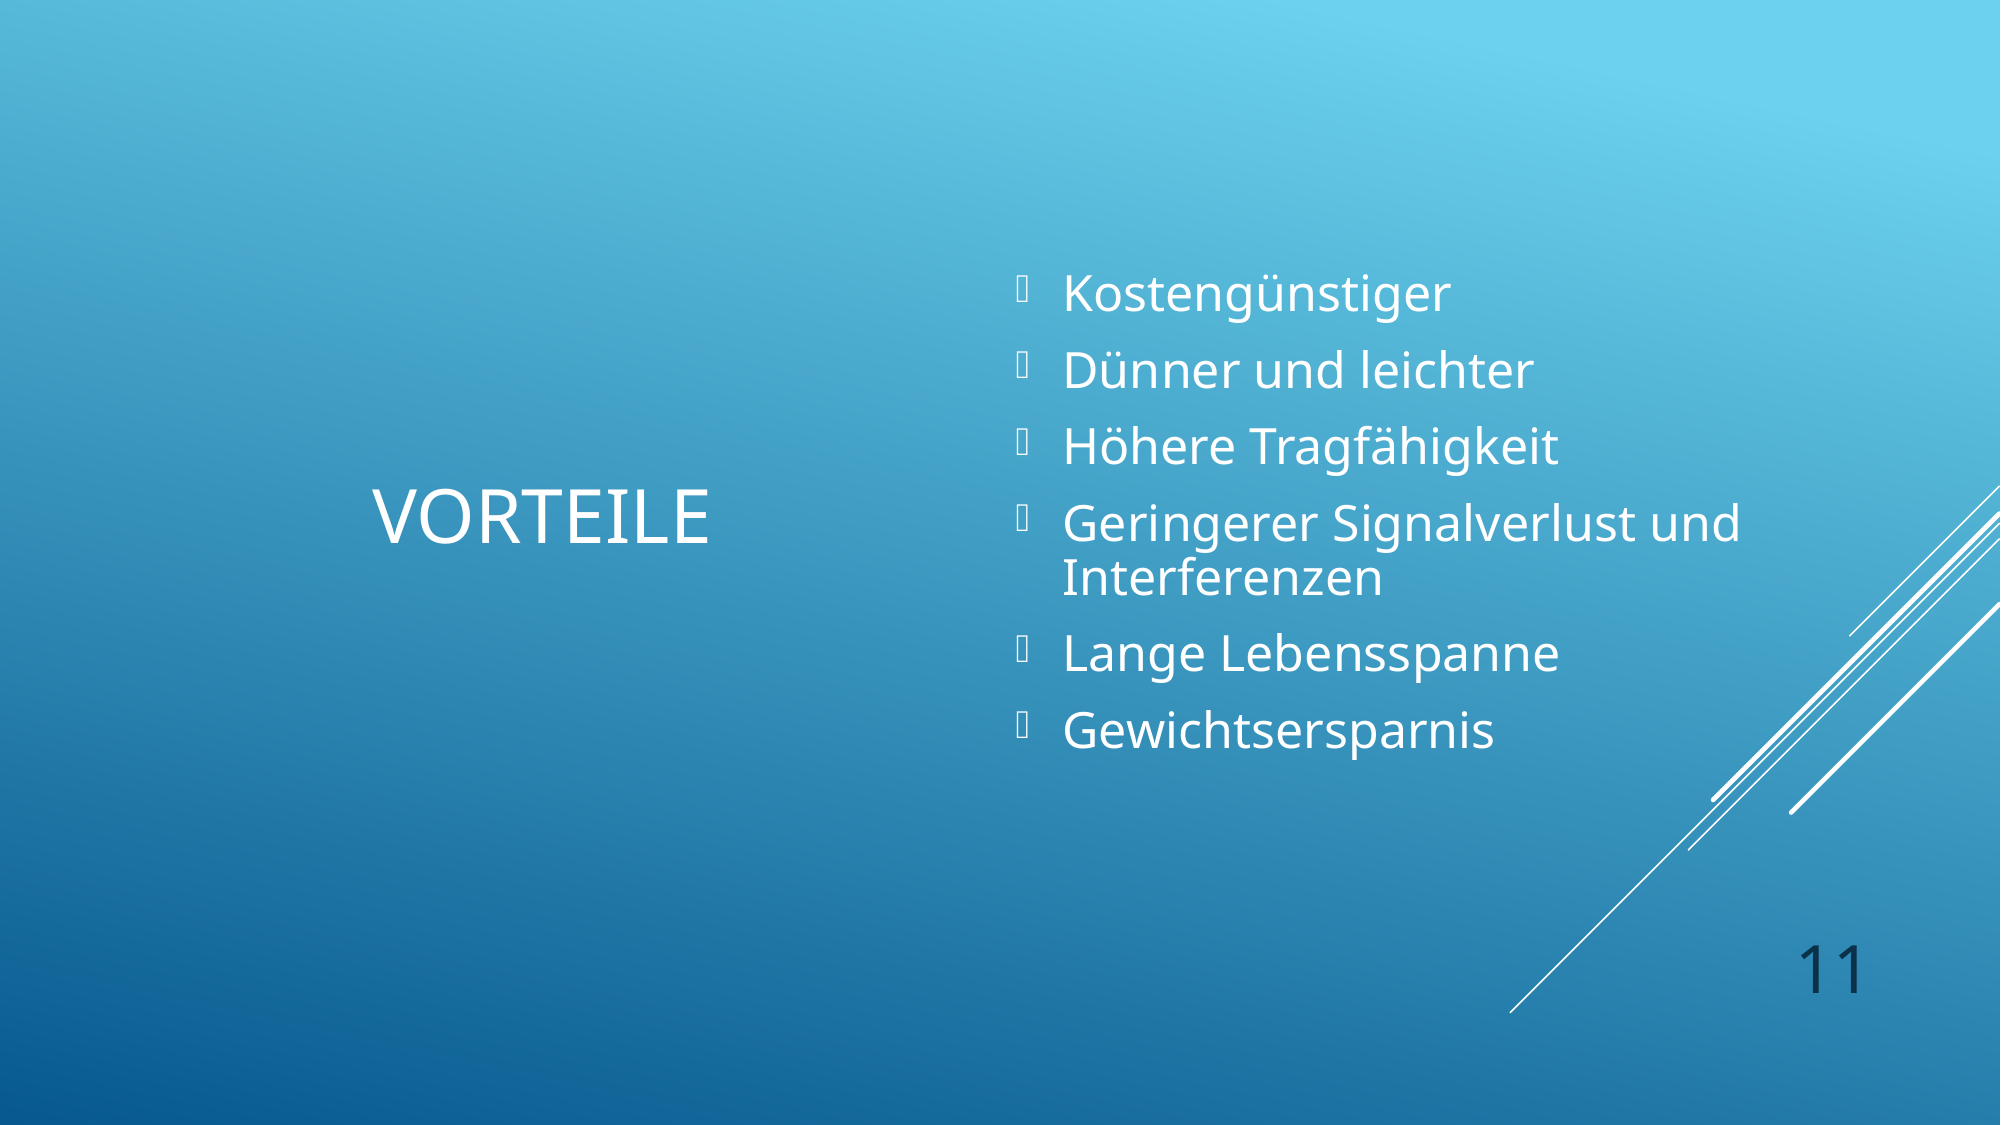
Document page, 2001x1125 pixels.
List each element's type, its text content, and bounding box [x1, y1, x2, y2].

title Vorteile [112, 112, 727, 915]
list Kostengünstiger Dünner und leichter Höhere Tragfähigkeit Geringerer Signalverlust und Interferenzen Lange Lebensspanne Gewichtsersparnis [1000, 112, 2000, 915]
slide_number 11 [1700, 915, 1888, 1025]
